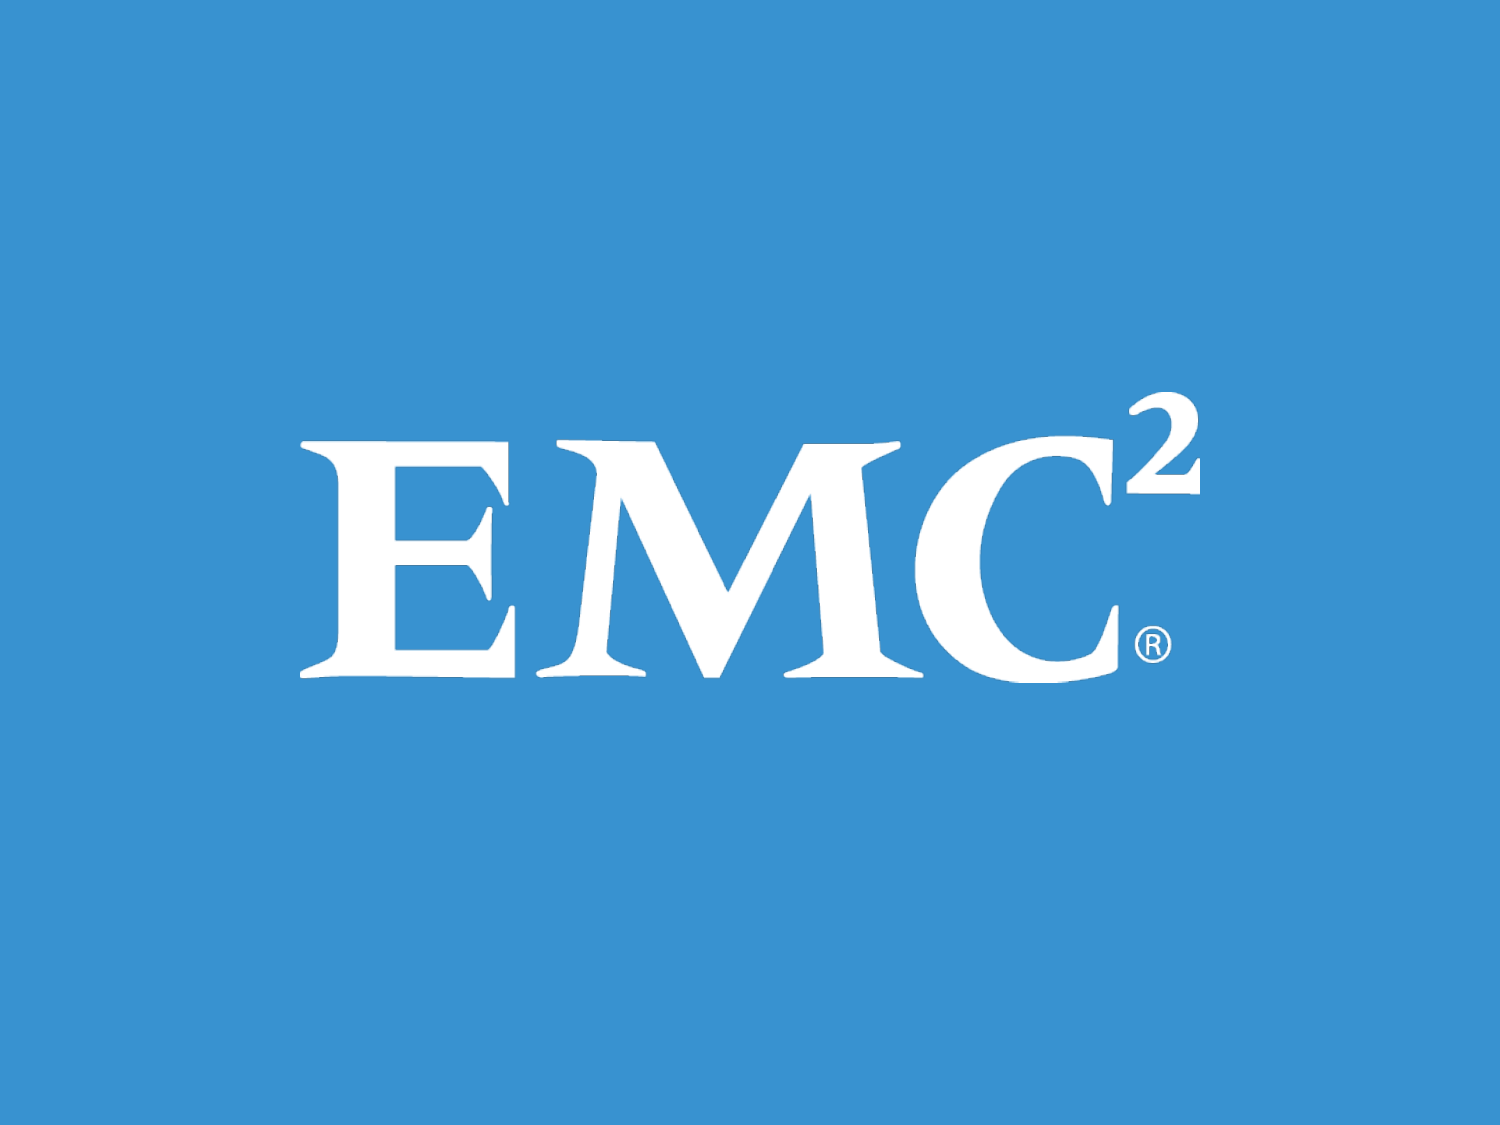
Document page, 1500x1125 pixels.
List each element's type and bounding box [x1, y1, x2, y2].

picture [300, 392, 1200, 683]
